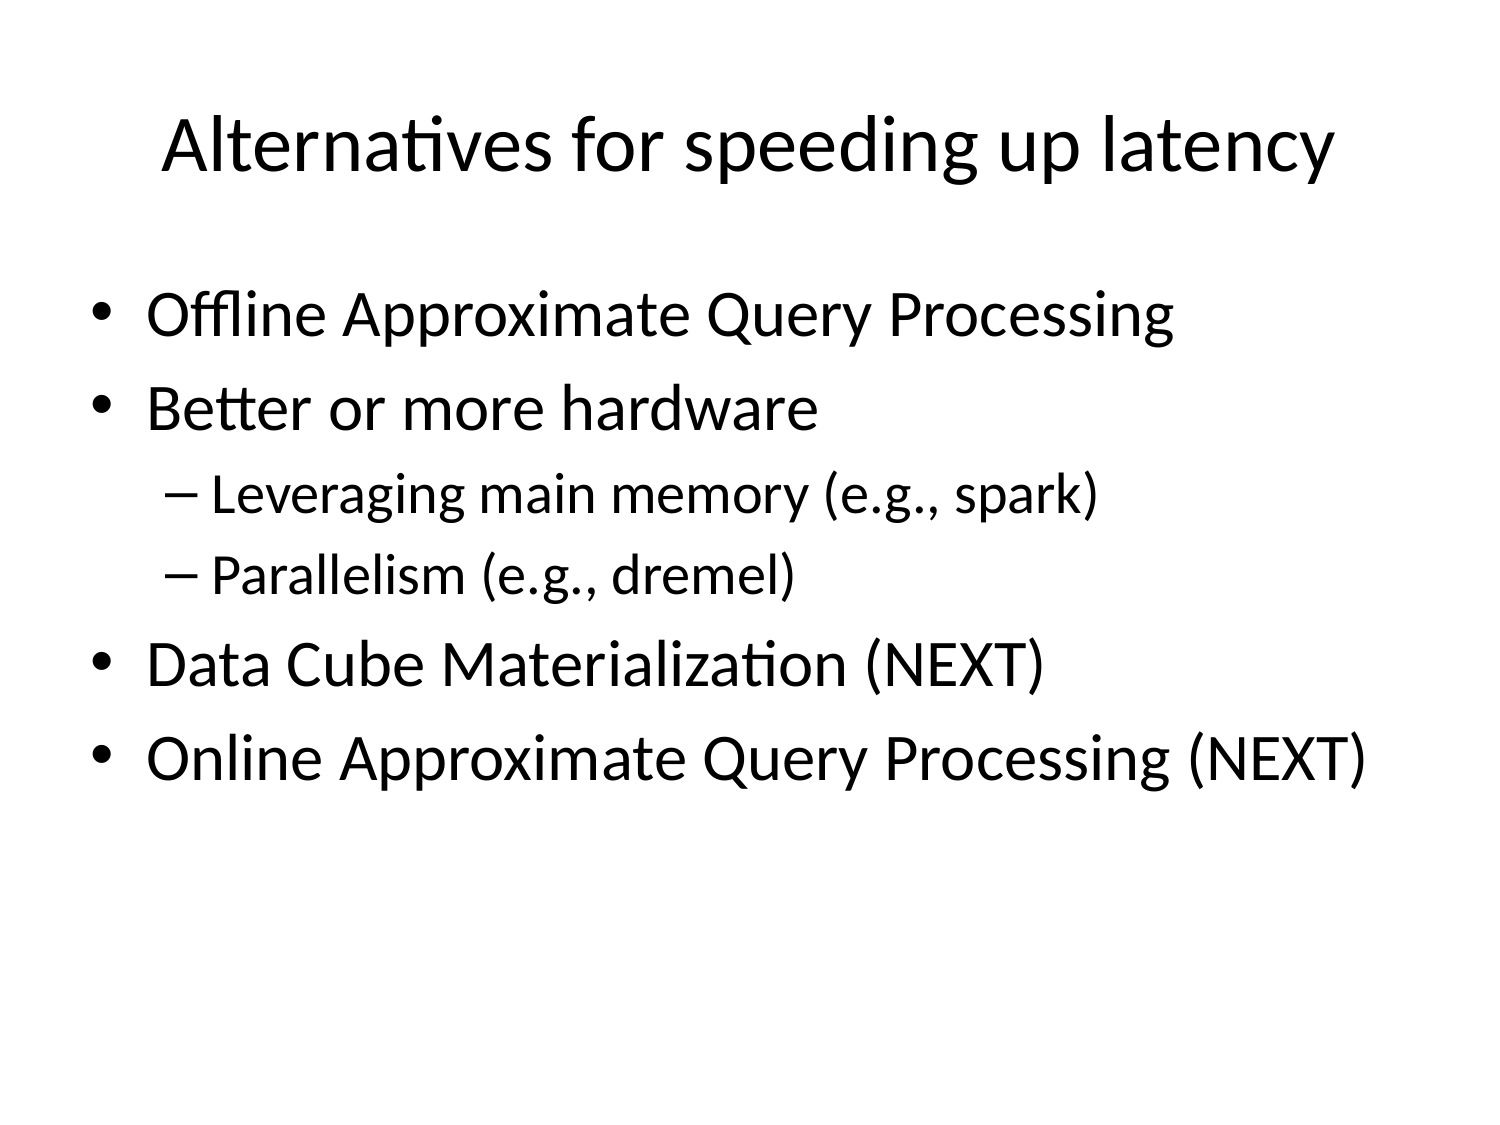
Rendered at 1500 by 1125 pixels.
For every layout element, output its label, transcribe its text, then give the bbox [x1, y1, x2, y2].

title Alternatives for speeding up latency [75, 45, 1425, 233]
list Offline Approximate Query Processing Better or more hardware Leveraging main memory (e.g., spark) Parallelism (e.g., dremel) Data Cube Materialization (NEXT) Online Approximate Query Processing (NEXT) [75, 262, 1425, 1005]
